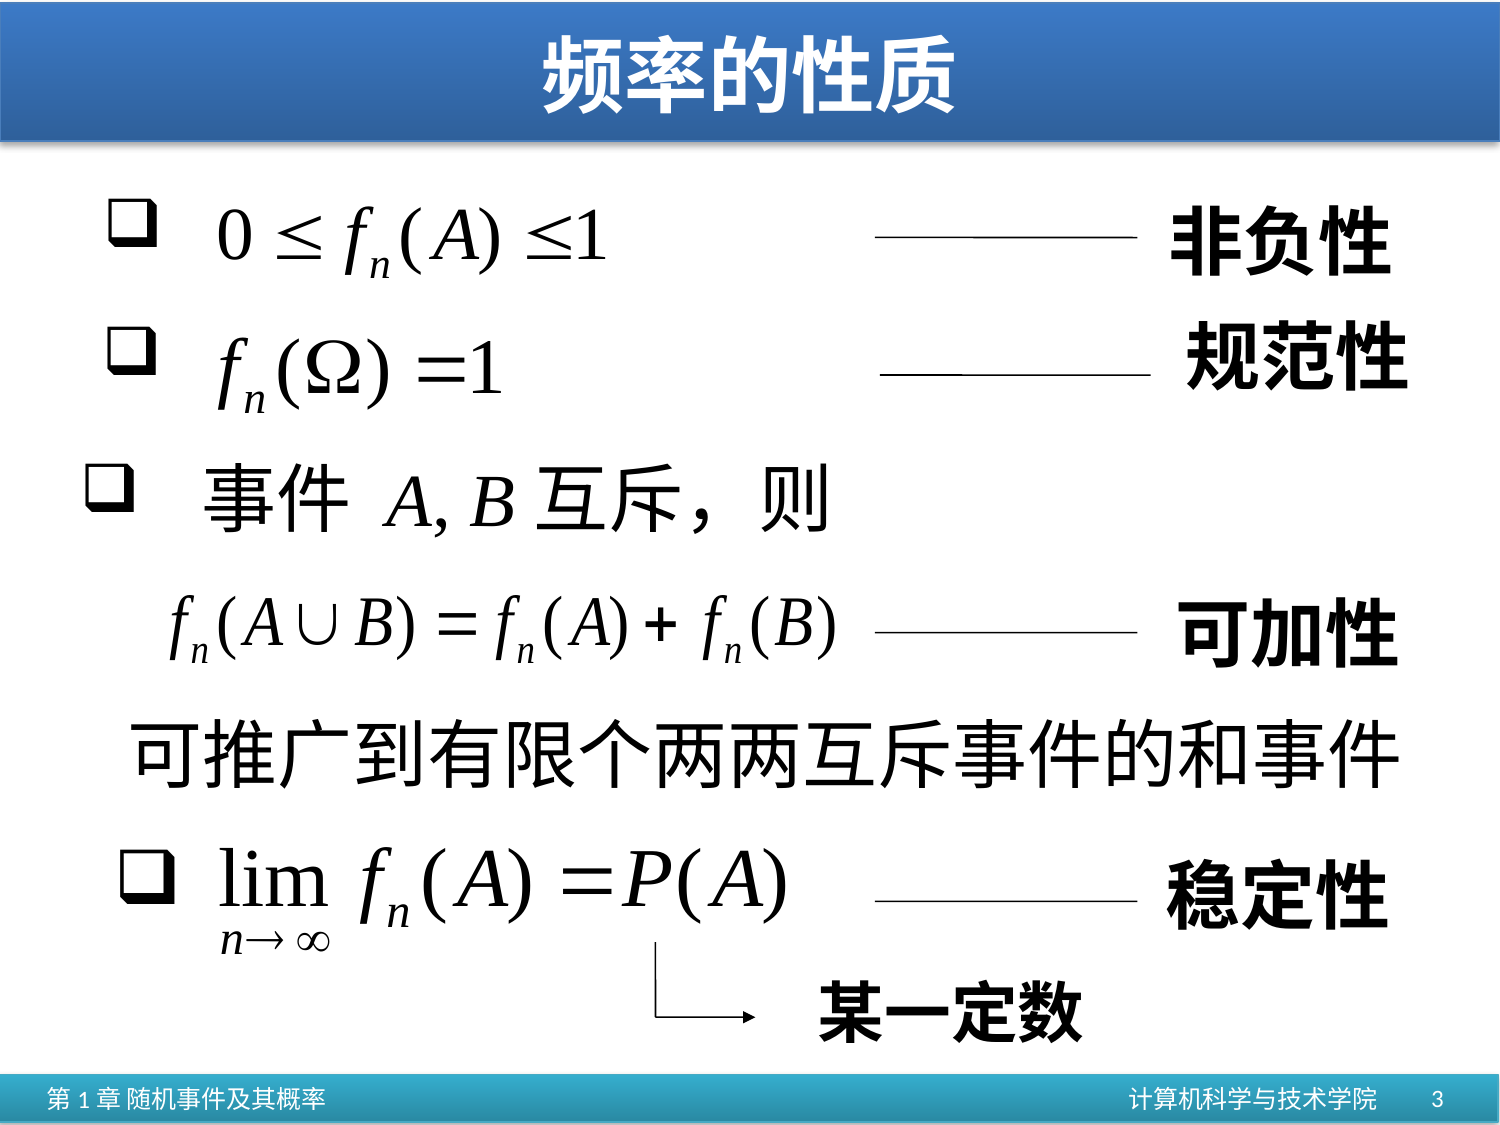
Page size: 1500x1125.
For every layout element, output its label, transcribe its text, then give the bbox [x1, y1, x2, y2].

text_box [88, 184, 615, 298]
text_box [100, 834, 201, 939]
text_box 事件 A, B互斥，则 [66, 444, 849, 549]
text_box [147, 573, 852, 681]
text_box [874, 841, 1407, 947]
text_box 可推广到有限个两两互斥事件的和事件 [112, 699, 1447, 805]
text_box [879, 302, 1436, 408]
title 频率的性质 [75, 15, 1425, 132]
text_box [874, 578, 1417, 685]
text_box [87, 312, 515, 433]
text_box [655, 941, 1100, 1059]
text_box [874, 187, 1438, 293]
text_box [206, 822, 808, 977]
